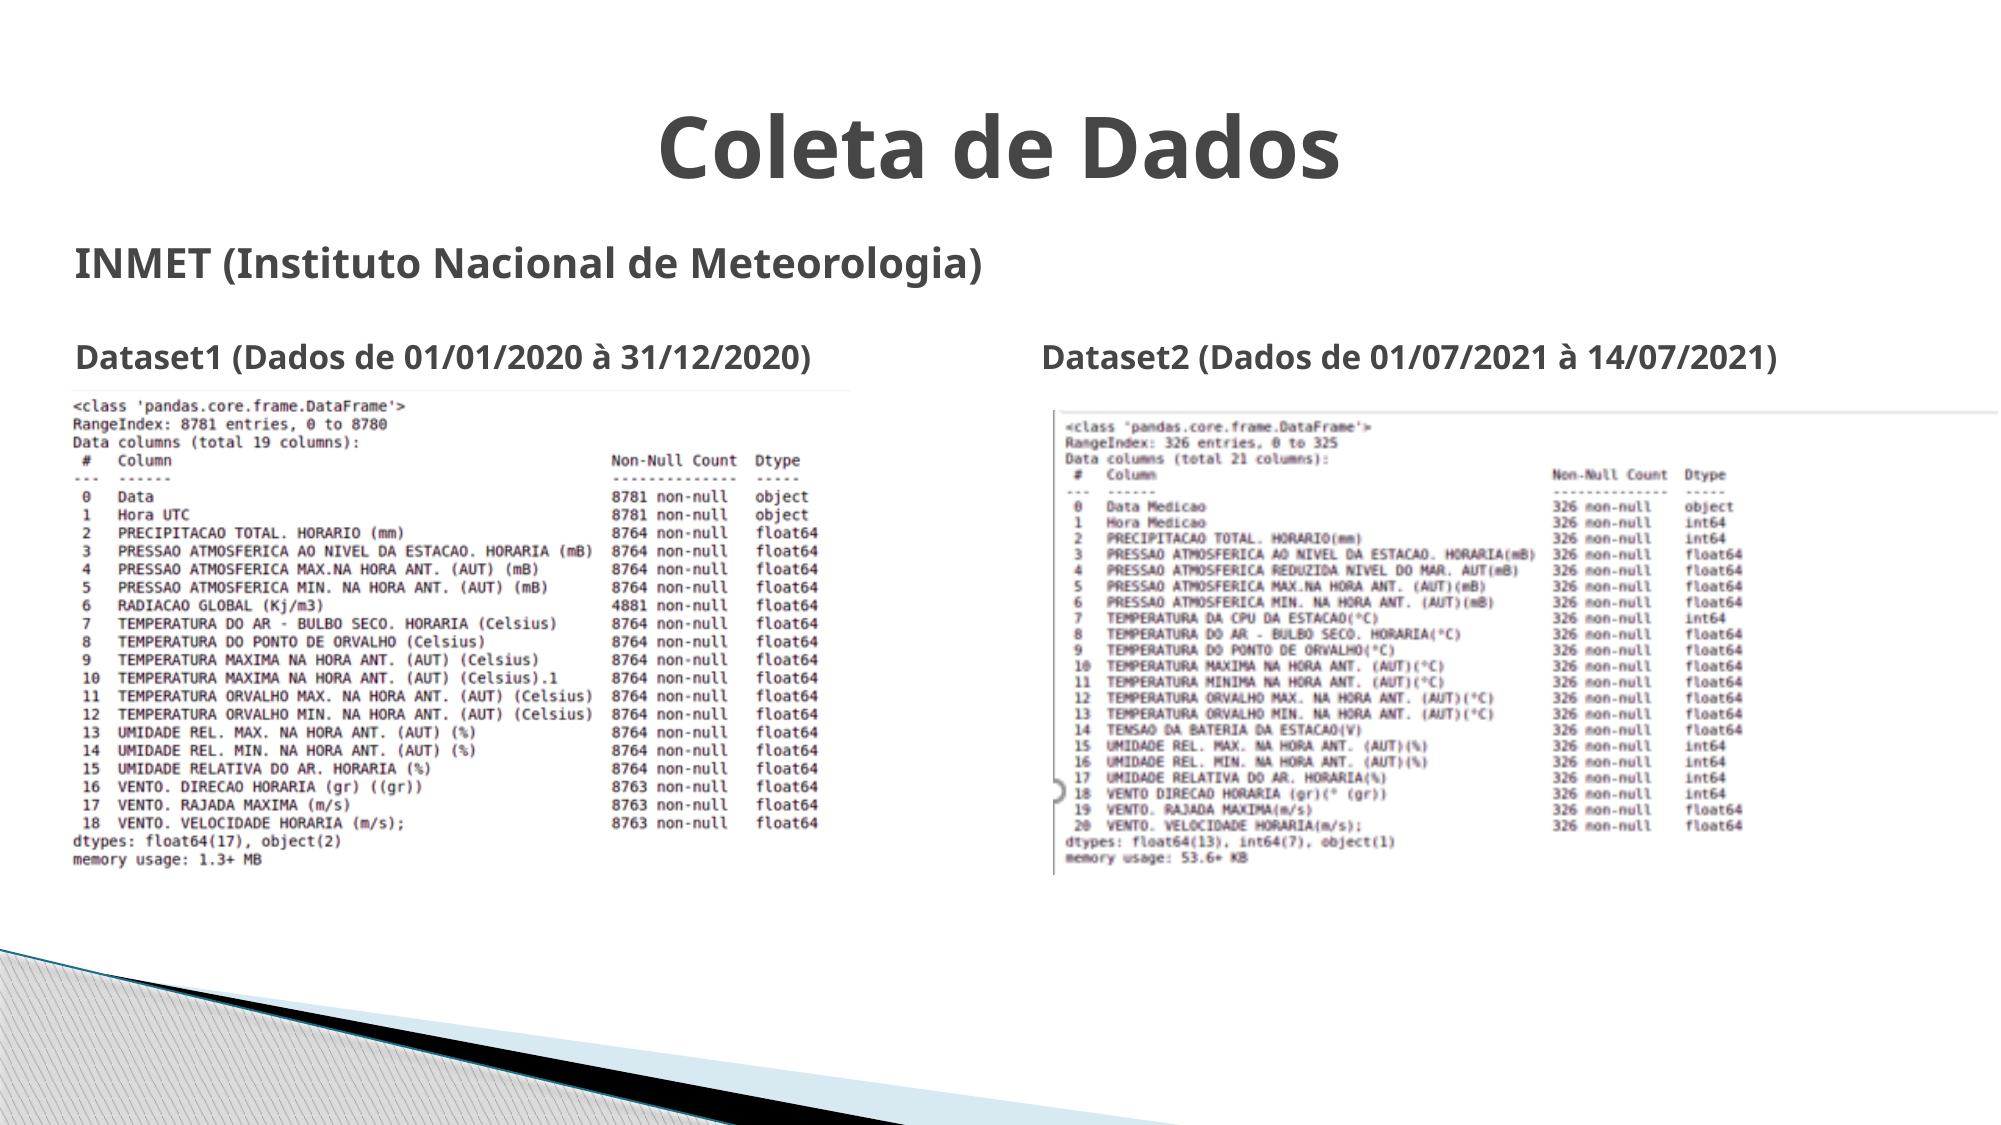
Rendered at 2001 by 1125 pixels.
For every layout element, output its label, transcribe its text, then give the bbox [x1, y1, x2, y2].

text_box INMET (Instituto Nacional de Meteorologia) Dataset1 (Dados de 01/01/2020 à 31/12/2020) [59, 194, 1498, 586]
title Coleta de Dados [99, 50, 1900, 238]
picture [1053, 410, 1998, 875]
picture [70, 389, 850, 875]
text_box Dataset2 (Dados de 01/07/2021 à 14/07/2021) [1026, 238, 2000, 591]
